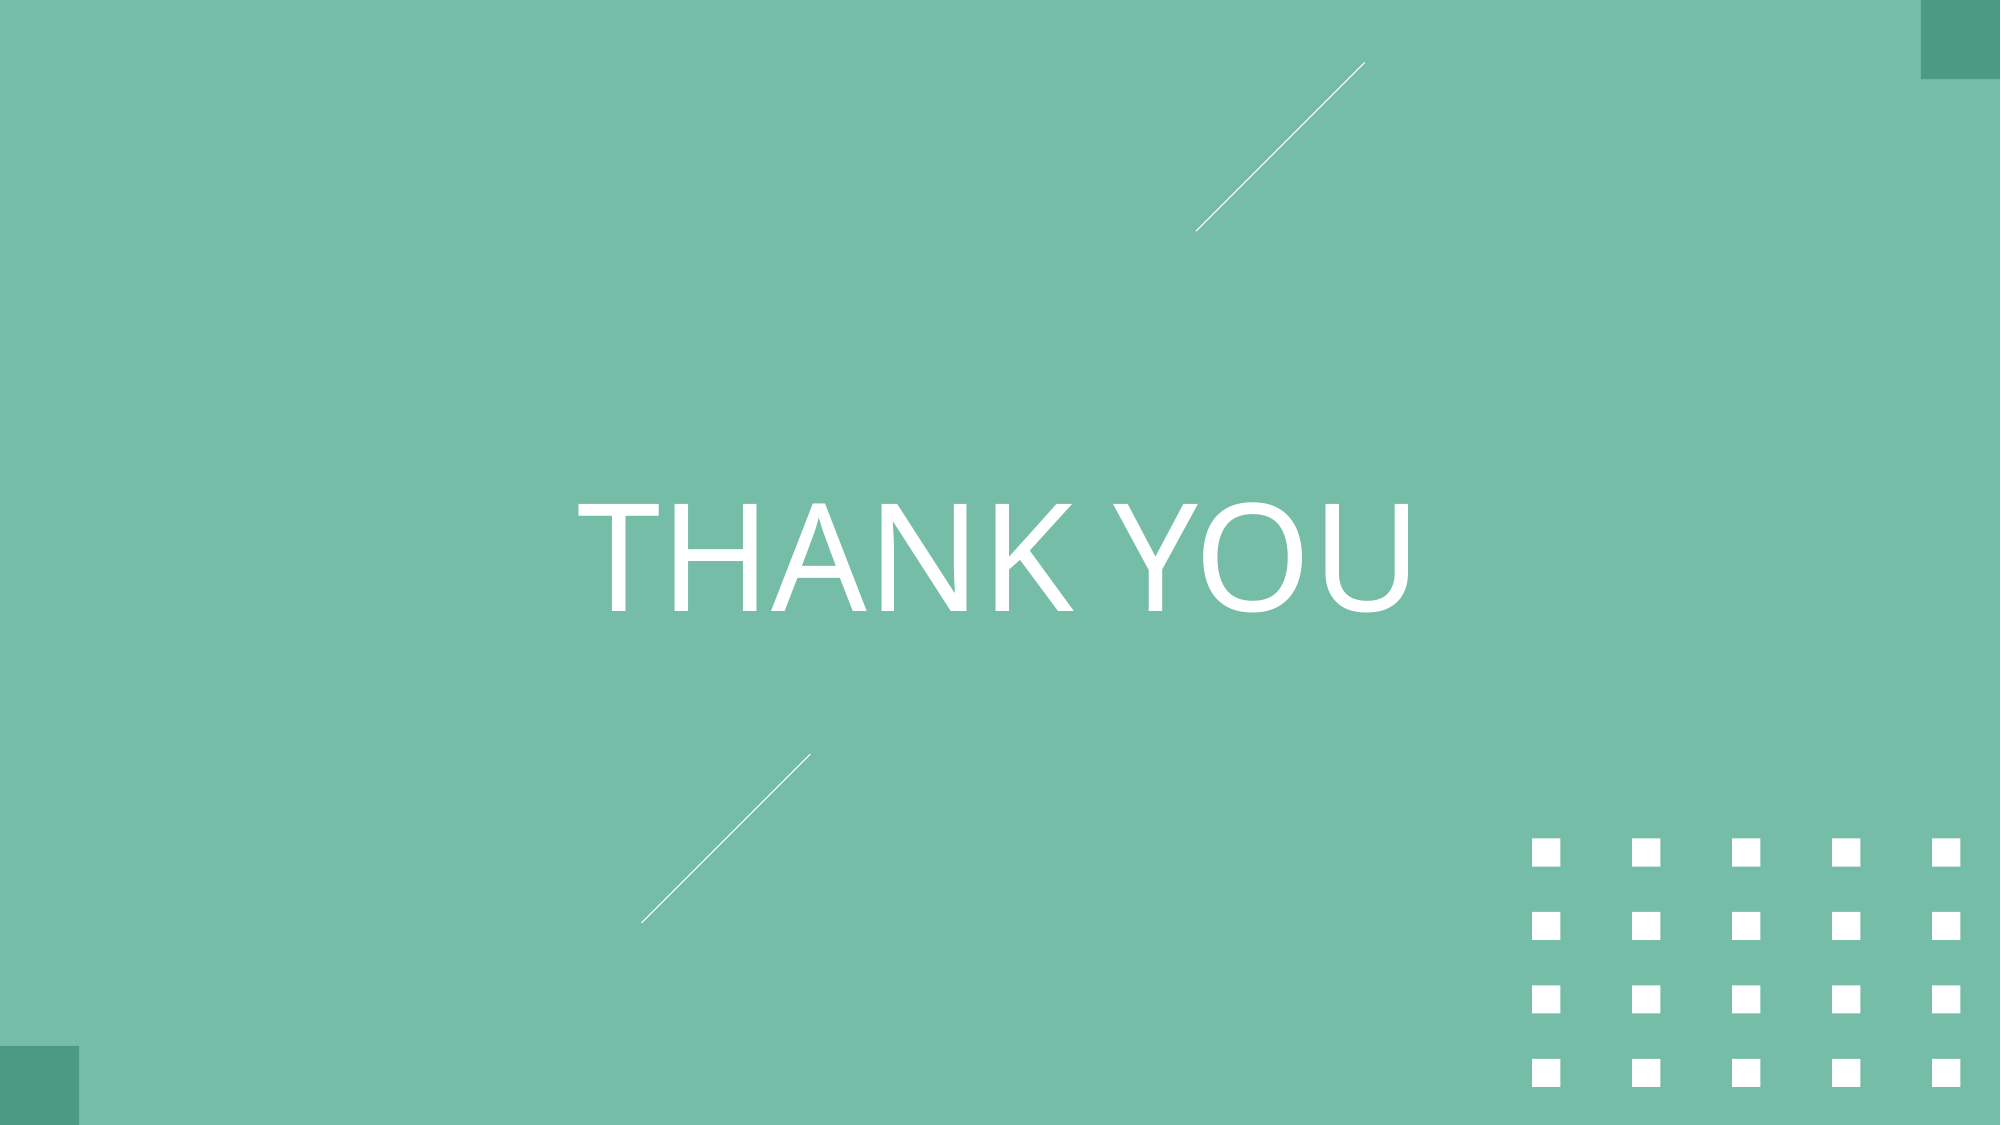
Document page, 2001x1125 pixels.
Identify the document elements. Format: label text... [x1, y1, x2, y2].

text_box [1195, 62, 1365, 232]
text_box [1920, 0, 2000, 80]
text_box [0, 1045, 80, 1125]
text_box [641, 754, 811, 923]
text_box THANK YOU [554, 481, 1446, 644]
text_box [1532, 838, 1961, 1087]
